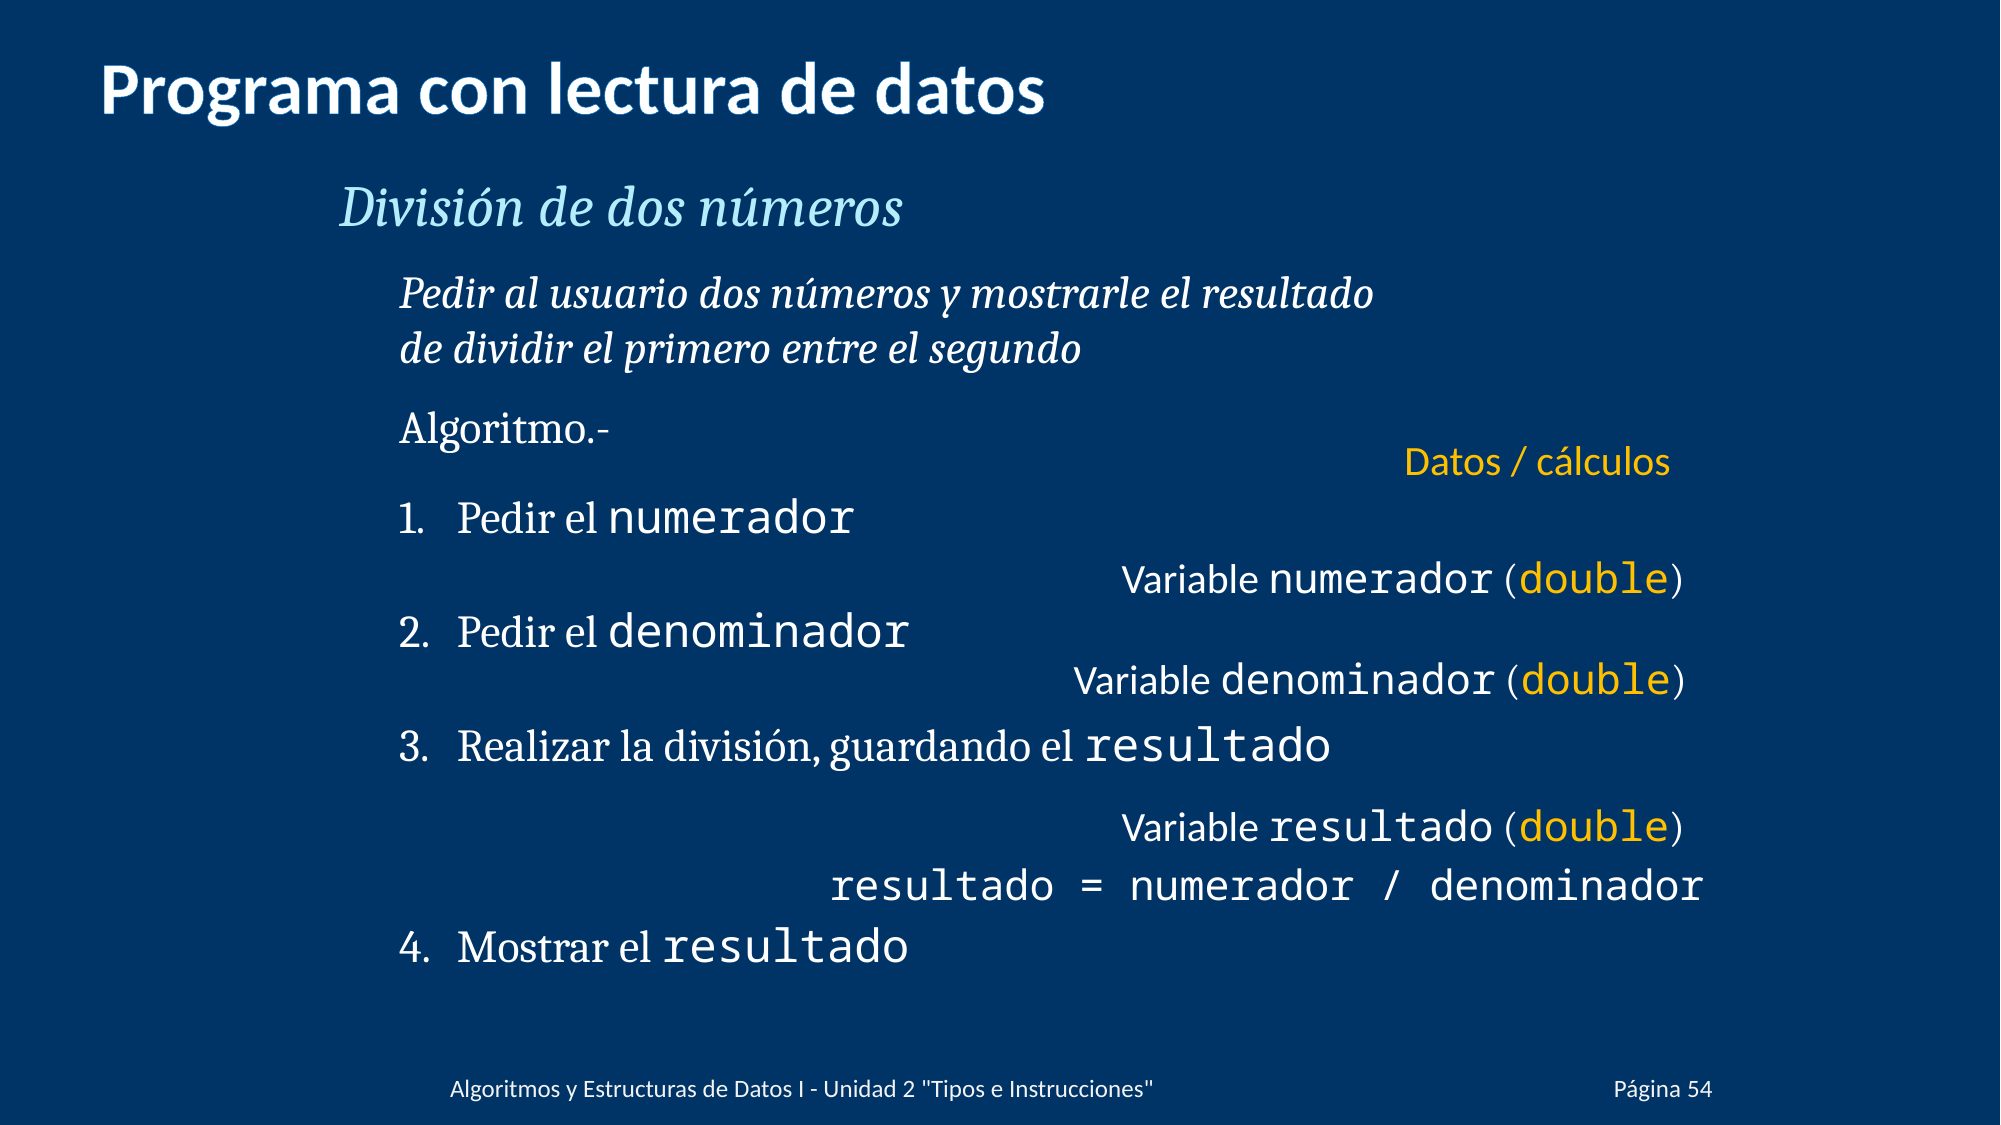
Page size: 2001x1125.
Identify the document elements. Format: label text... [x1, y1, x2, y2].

list División de dos números Pedir al usuario dos números y mostrarle el resultado de dividir el primero entre el segundo Algoritmo.- Pedir el numerador Pedir el denominador Realizar la división, guardando el resultado Mostrar el resultado [324, 160, 1675, 1000]
footer Algoritmos y Estructuras de Datos I - Unidad 2 "Tipos e Instrucciones" [450, 1042, 1364, 1103]
text_box Variable numerador (double) [1106, 544, 1700, 609]
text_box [846, 791, 1688, 918]
slide_number Página 101 [1515, 1042, 1713, 1103]
text_box Variable denominador (double) [1058, 645, 1702, 710]
title Programa con lectura de datos [99, 46, 1900, 129]
text_box Datos / cálculos [1389, 426, 1686, 492]
